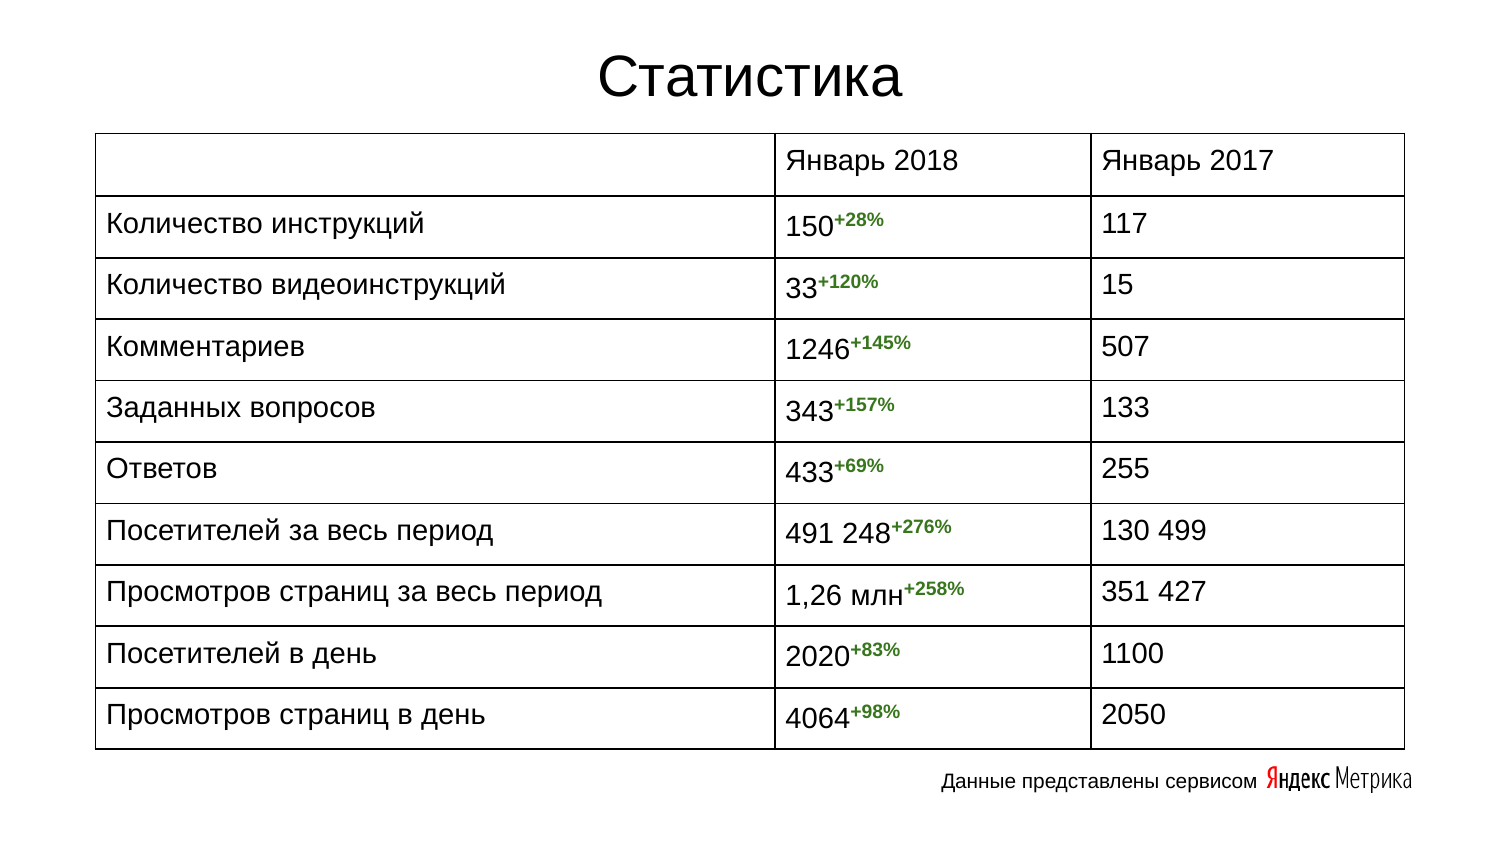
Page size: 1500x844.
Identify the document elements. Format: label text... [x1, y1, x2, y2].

table_header [96, 134, 774, 195]
table_header Январь 2017 [1092, 134, 1404, 195]
table_cell 255 [1092, 443, 1404, 503]
text_box Данные представлены сервисом [926, 752, 1291, 814]
table_cell Ответов [96, 443, 774, 503]
table_cell Просмотров страниц за весь период [96, 566, 774, 625]
table_cell 507 [1092, 320, 1404, 380]
table_cell Посетителей за весь период [96, 504, 774, 564]
table_header Январь 2018 [776, 134, 1090, 195]
table_cell 351 427 [1092, 566, 1404, 625]
table_cell Комментариев [96, 320, 774, 380]
table_cell Посетителей в день [96, 627, 774, 687]
table_cell 491 248+276% [776, 504, 1090, 564]
table_cell Количество инструкций [96, 197, 774, 257]
table_cell 15 [1092, 259, 1404, 318]
table_cell 117 [1092, 197, 1404, 257]
table_cell 1246+145% [776, 320, 1090, 380]
table_cell Просмотров страниц в день [96, 689, 774, 748]
table_cell 1100 [1092, 627, 1404, 687]
table_cell 2050 [1092, 689, 1404, 748]
table_cell 4064+98% [776, 689, 1090, 748]
table_cell 433+69% [776, 443, 1090, 503]
table_cell 130 499 [1092, 504, 1404, 564]
table_cell 33+120% [776, 259, 1090, 318]
title Статистика [51, 23, 1449, 117]
table_cell 343+157% [776, 381, 1090, 441]
table_cell 2020+83% [776, 627, 1090, 687]
table_cell 1,26 млн+258% [776, 566, 1090, 625]
table_cell Заданных вопросов [96, 381, 774, 441]
table_cell 133 [1092, 381, 1404, 441]
table_cell 150+28% [776, 197, 1090, 257]
table_cell Количество видеоинструкций [96, 259, 774, 318]
picture [1257, 758, 1421, 799]
